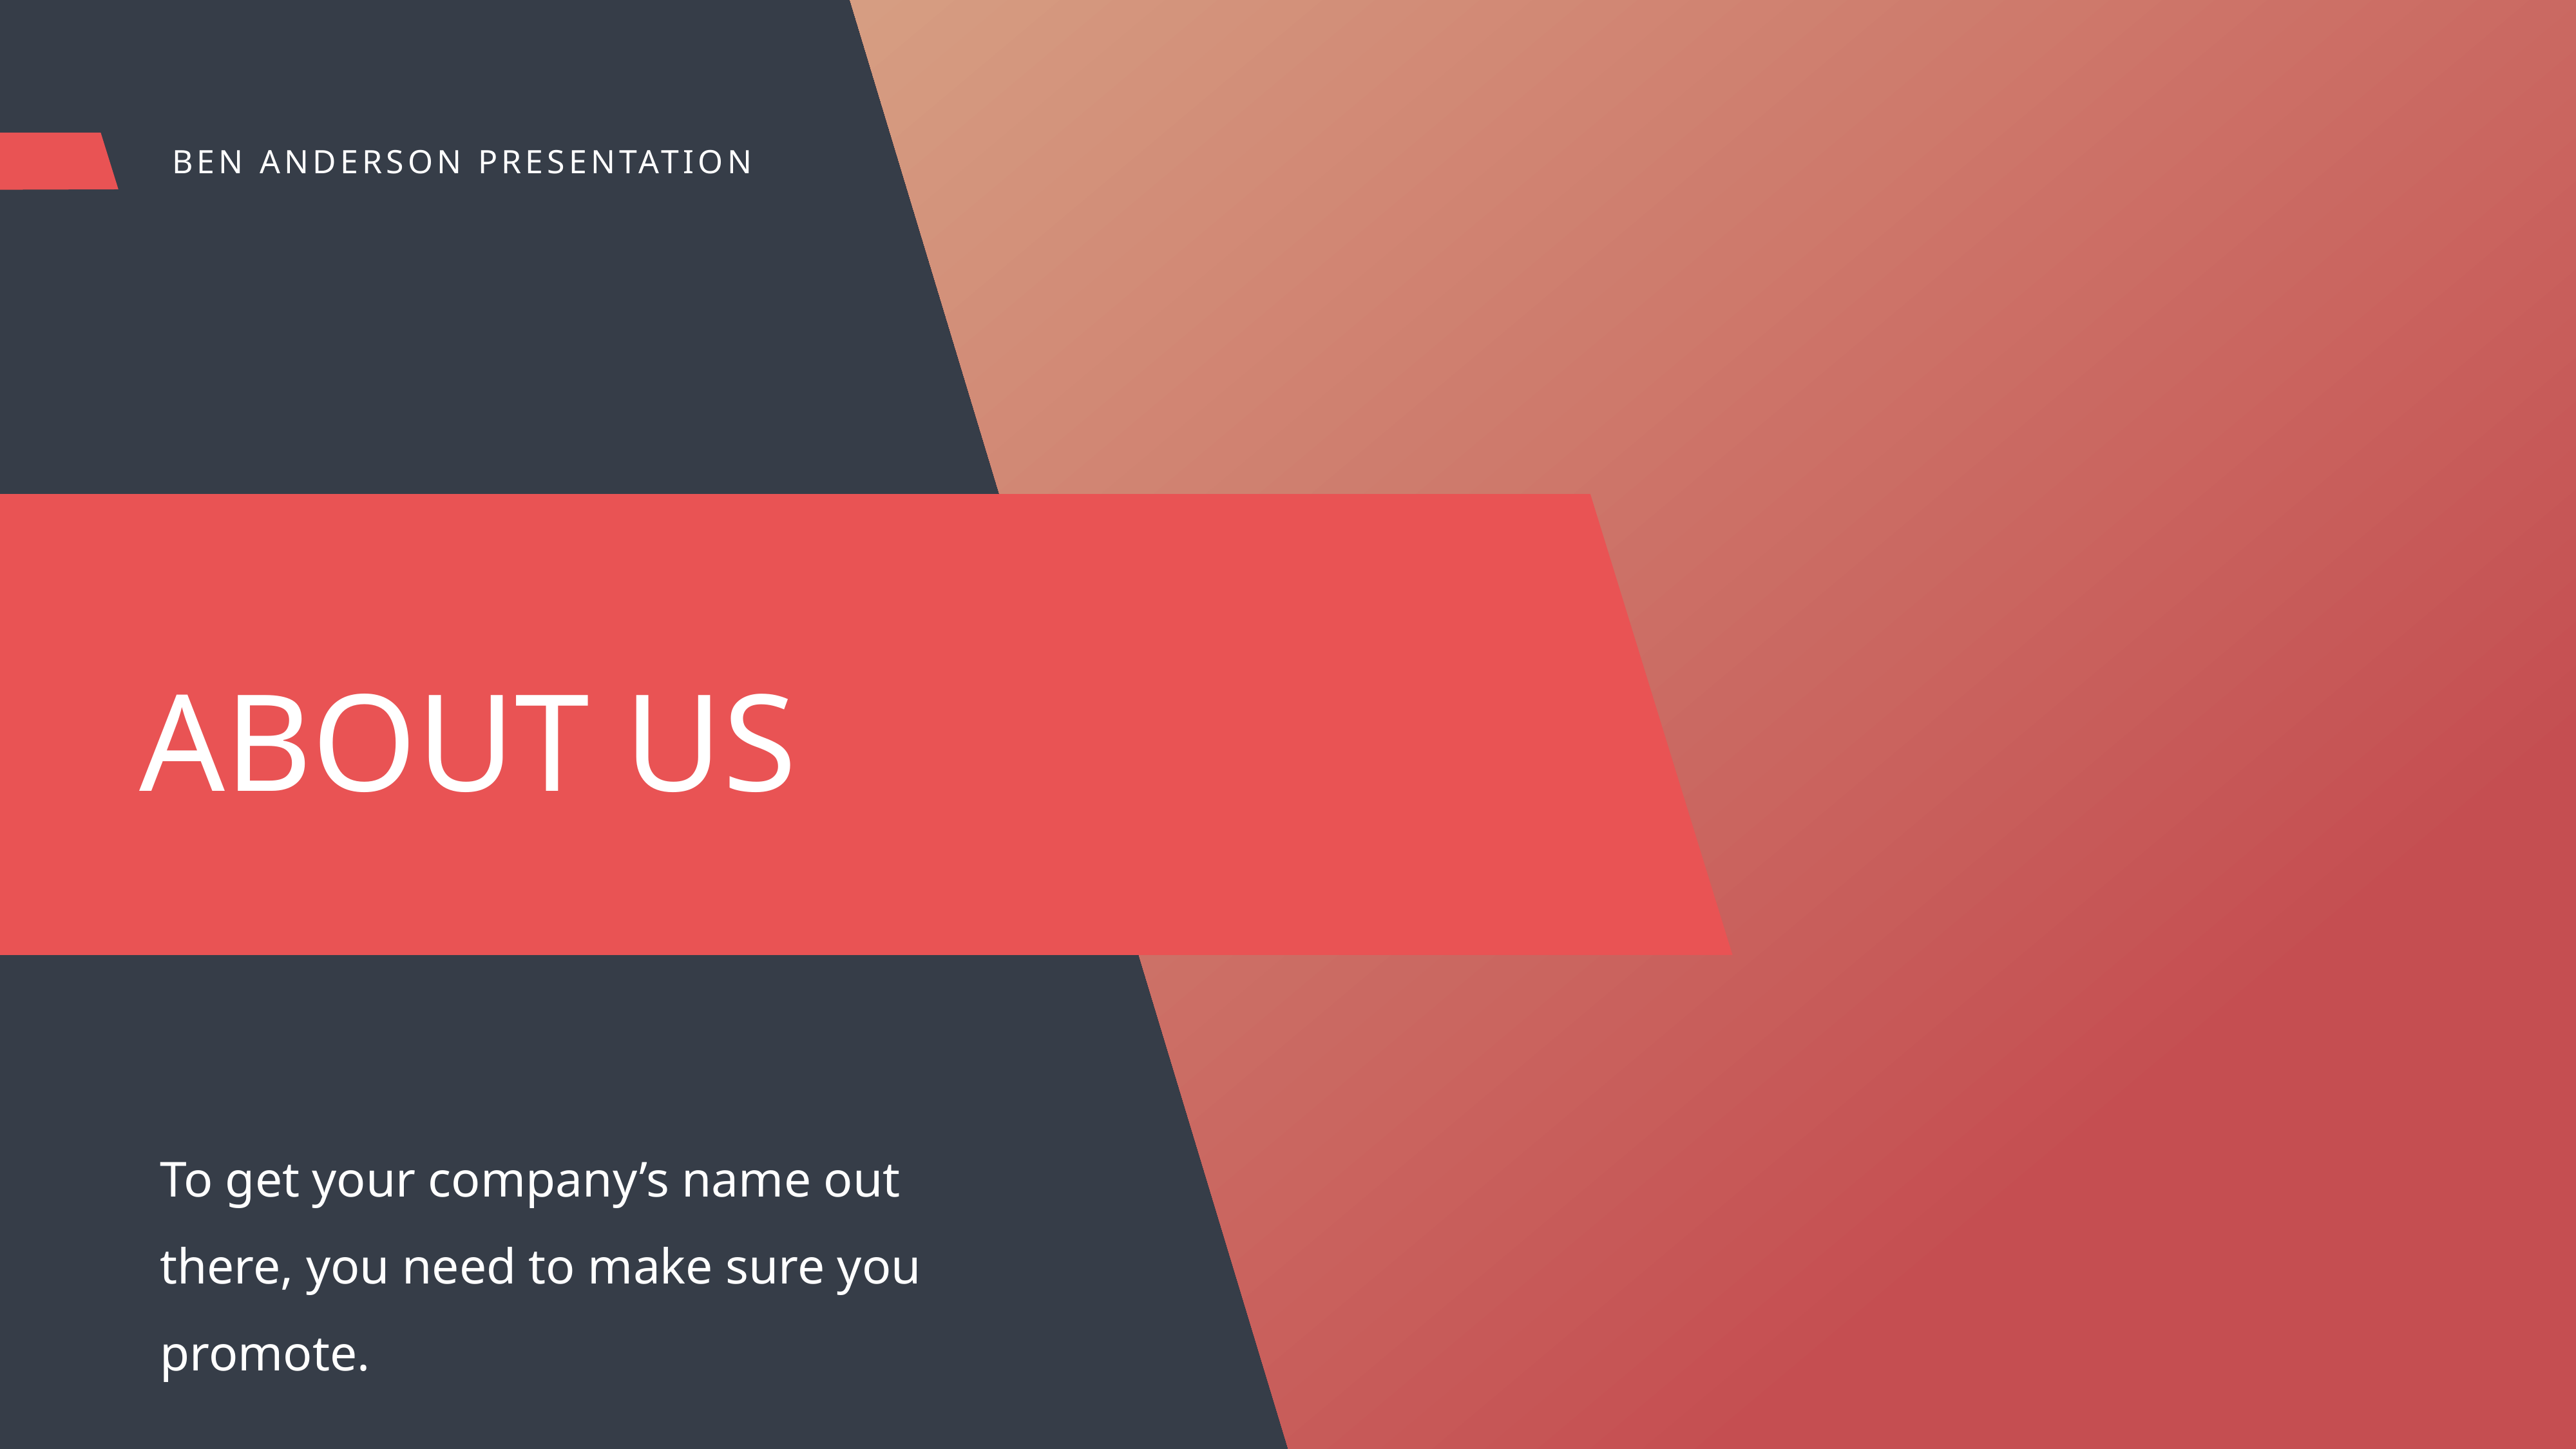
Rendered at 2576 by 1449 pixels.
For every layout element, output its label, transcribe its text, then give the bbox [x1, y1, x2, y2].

text_box To get your company’s name out there, you need to make sure you promote. [150, 1115, 840, 1386]
text_box [0, 131, 120, 191]
picture [840, 0, 2576, 1449]
text_box ABOUT US [130, 652, 840, 823]
text_box BEN ANDERSON PRESENTATION [162, 137, 763, 185]
text_box [0, 493, 840, 956]
